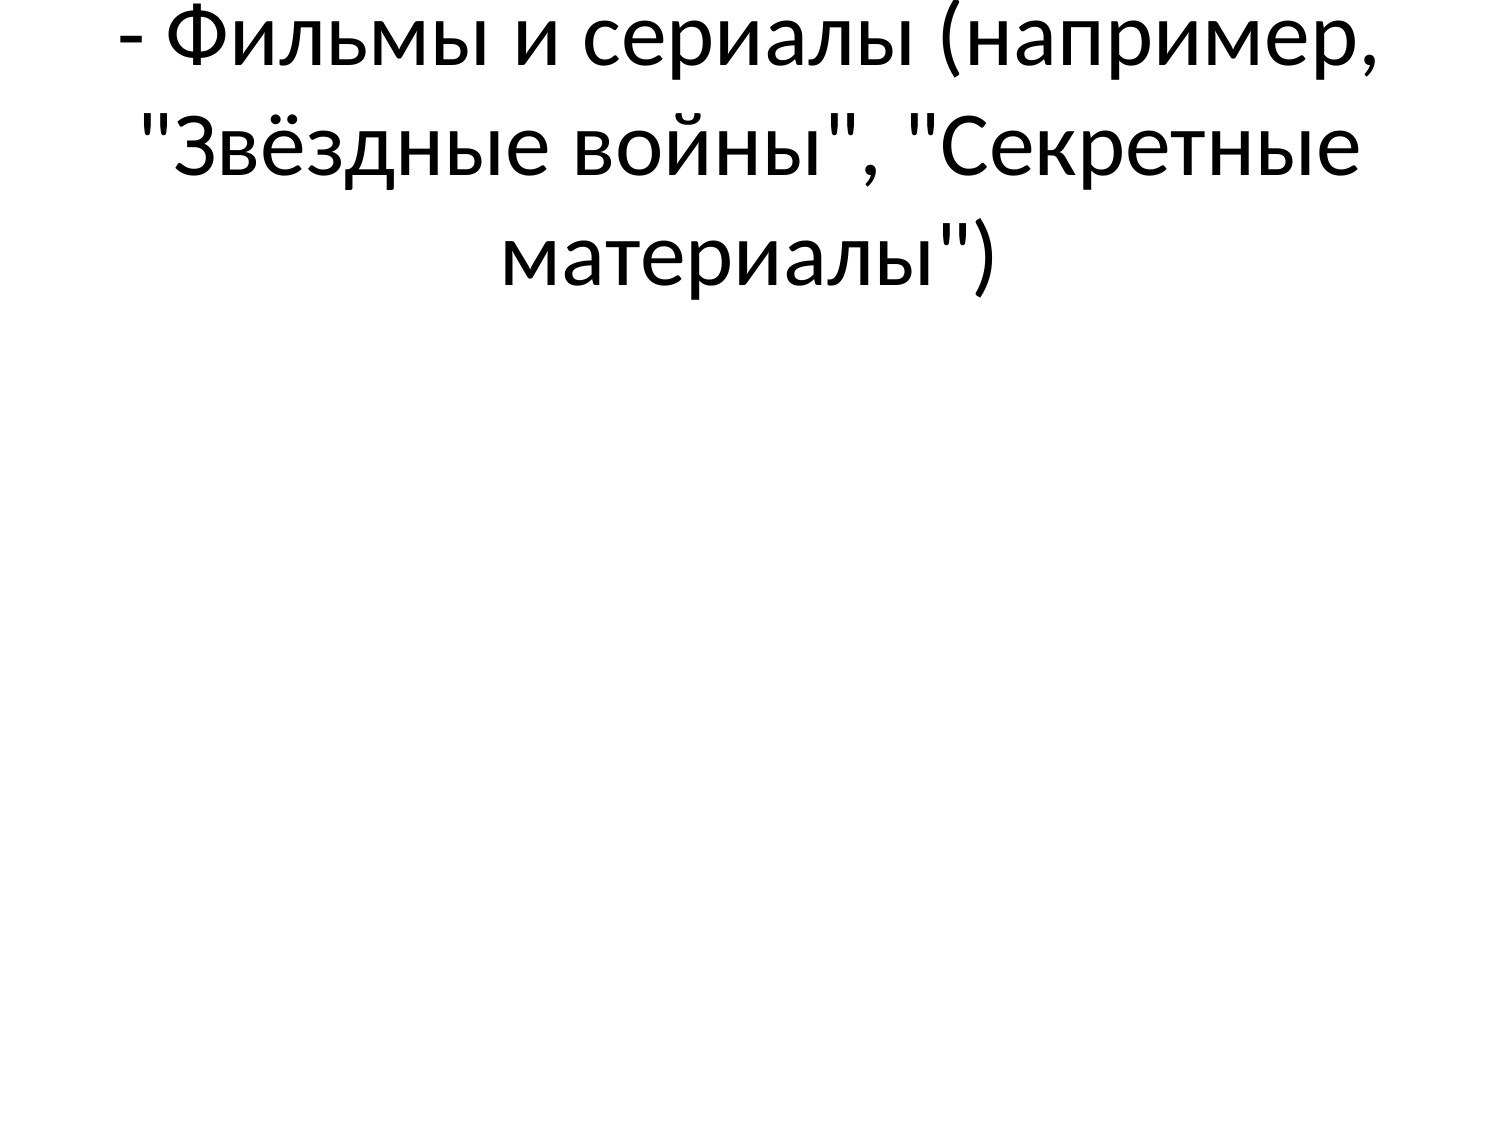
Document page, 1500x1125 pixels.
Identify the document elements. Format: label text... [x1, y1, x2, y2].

title - Фильмы и сериалы (например, "Звёздные войны", "Секретные материалы") [75, 45, 1425, 233]
